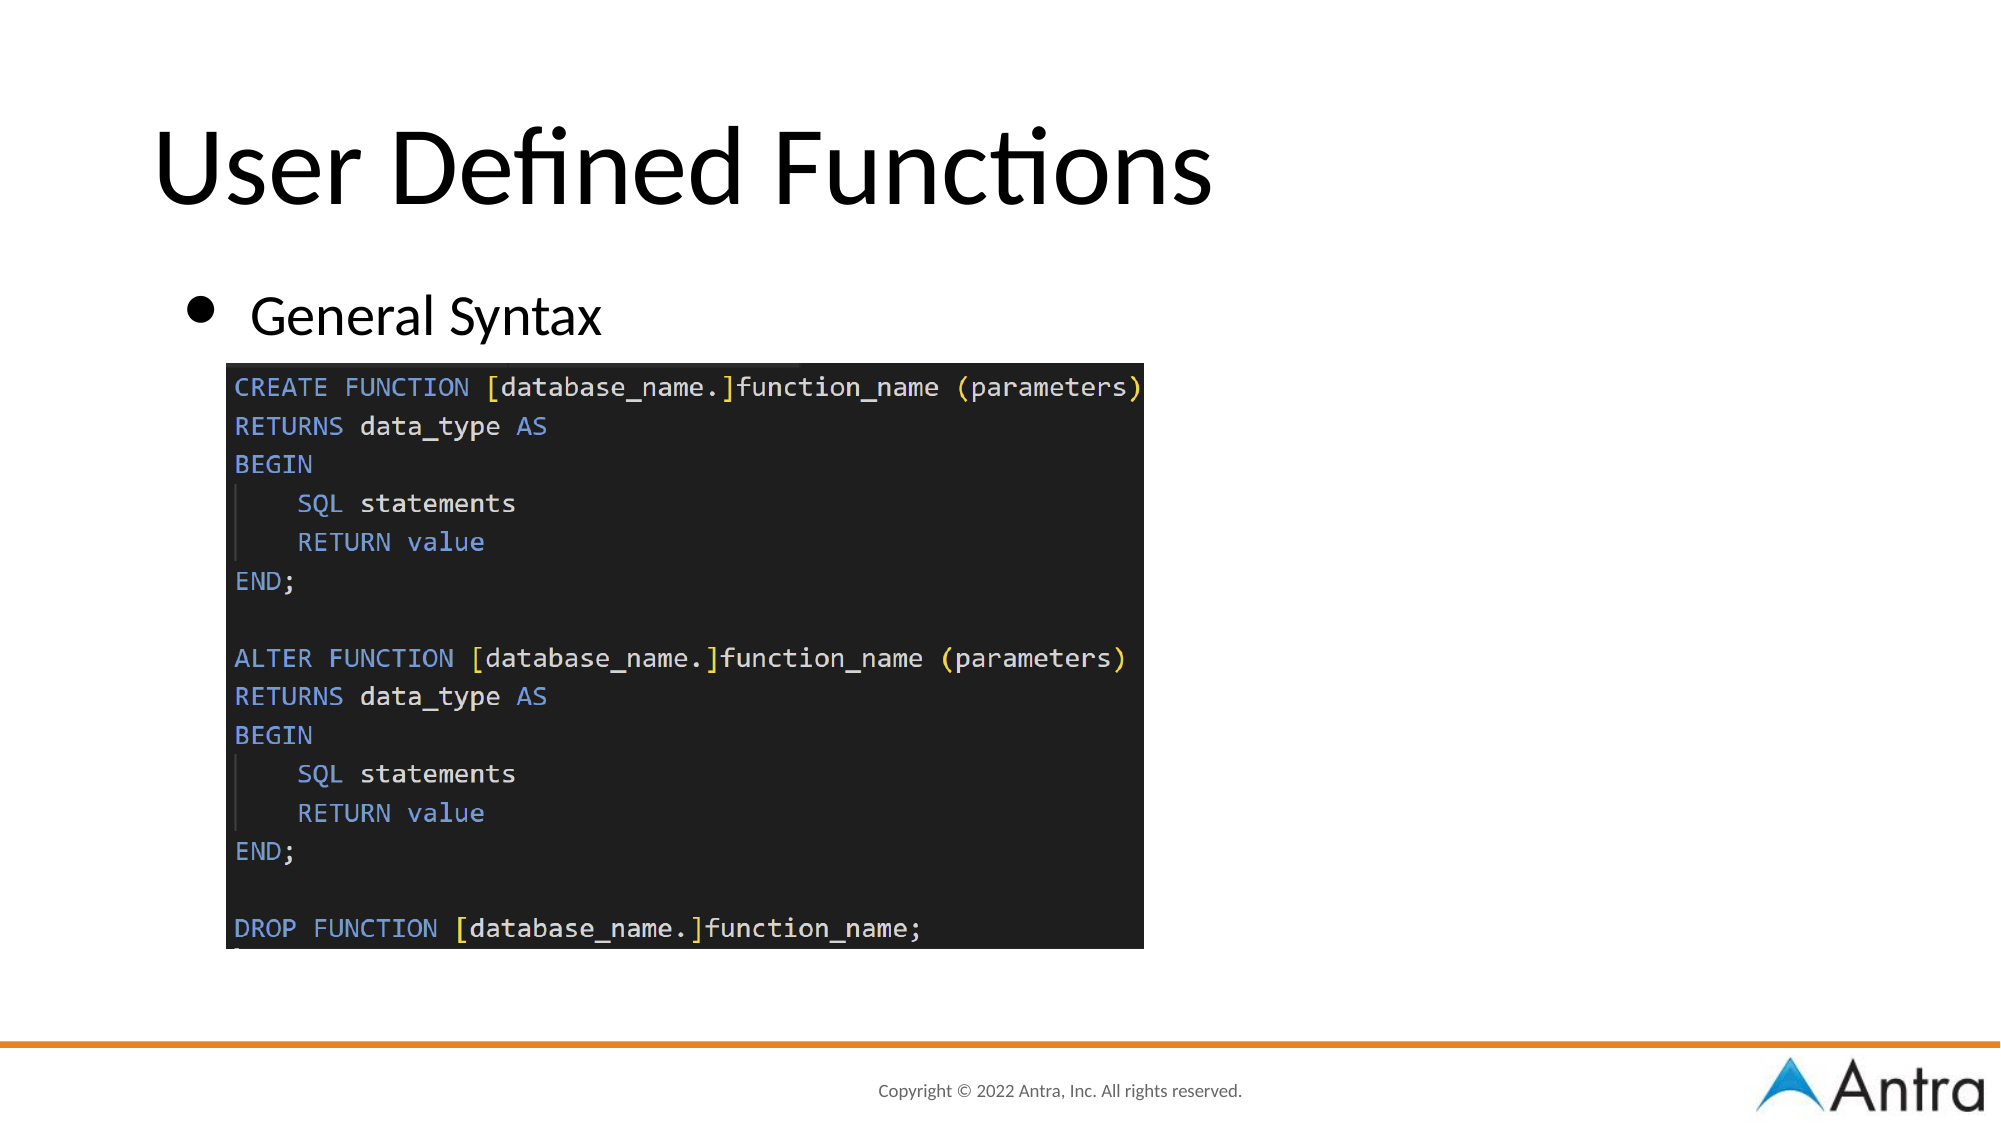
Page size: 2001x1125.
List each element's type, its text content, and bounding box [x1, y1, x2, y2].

picture [1745, 1048, 1994, 1122]
picture [225, 363, 1144, 950]
text_box General Syntax [160, 262, 1841, 363]
text_box User Defined Functions [137, 59, 1863, 278]
